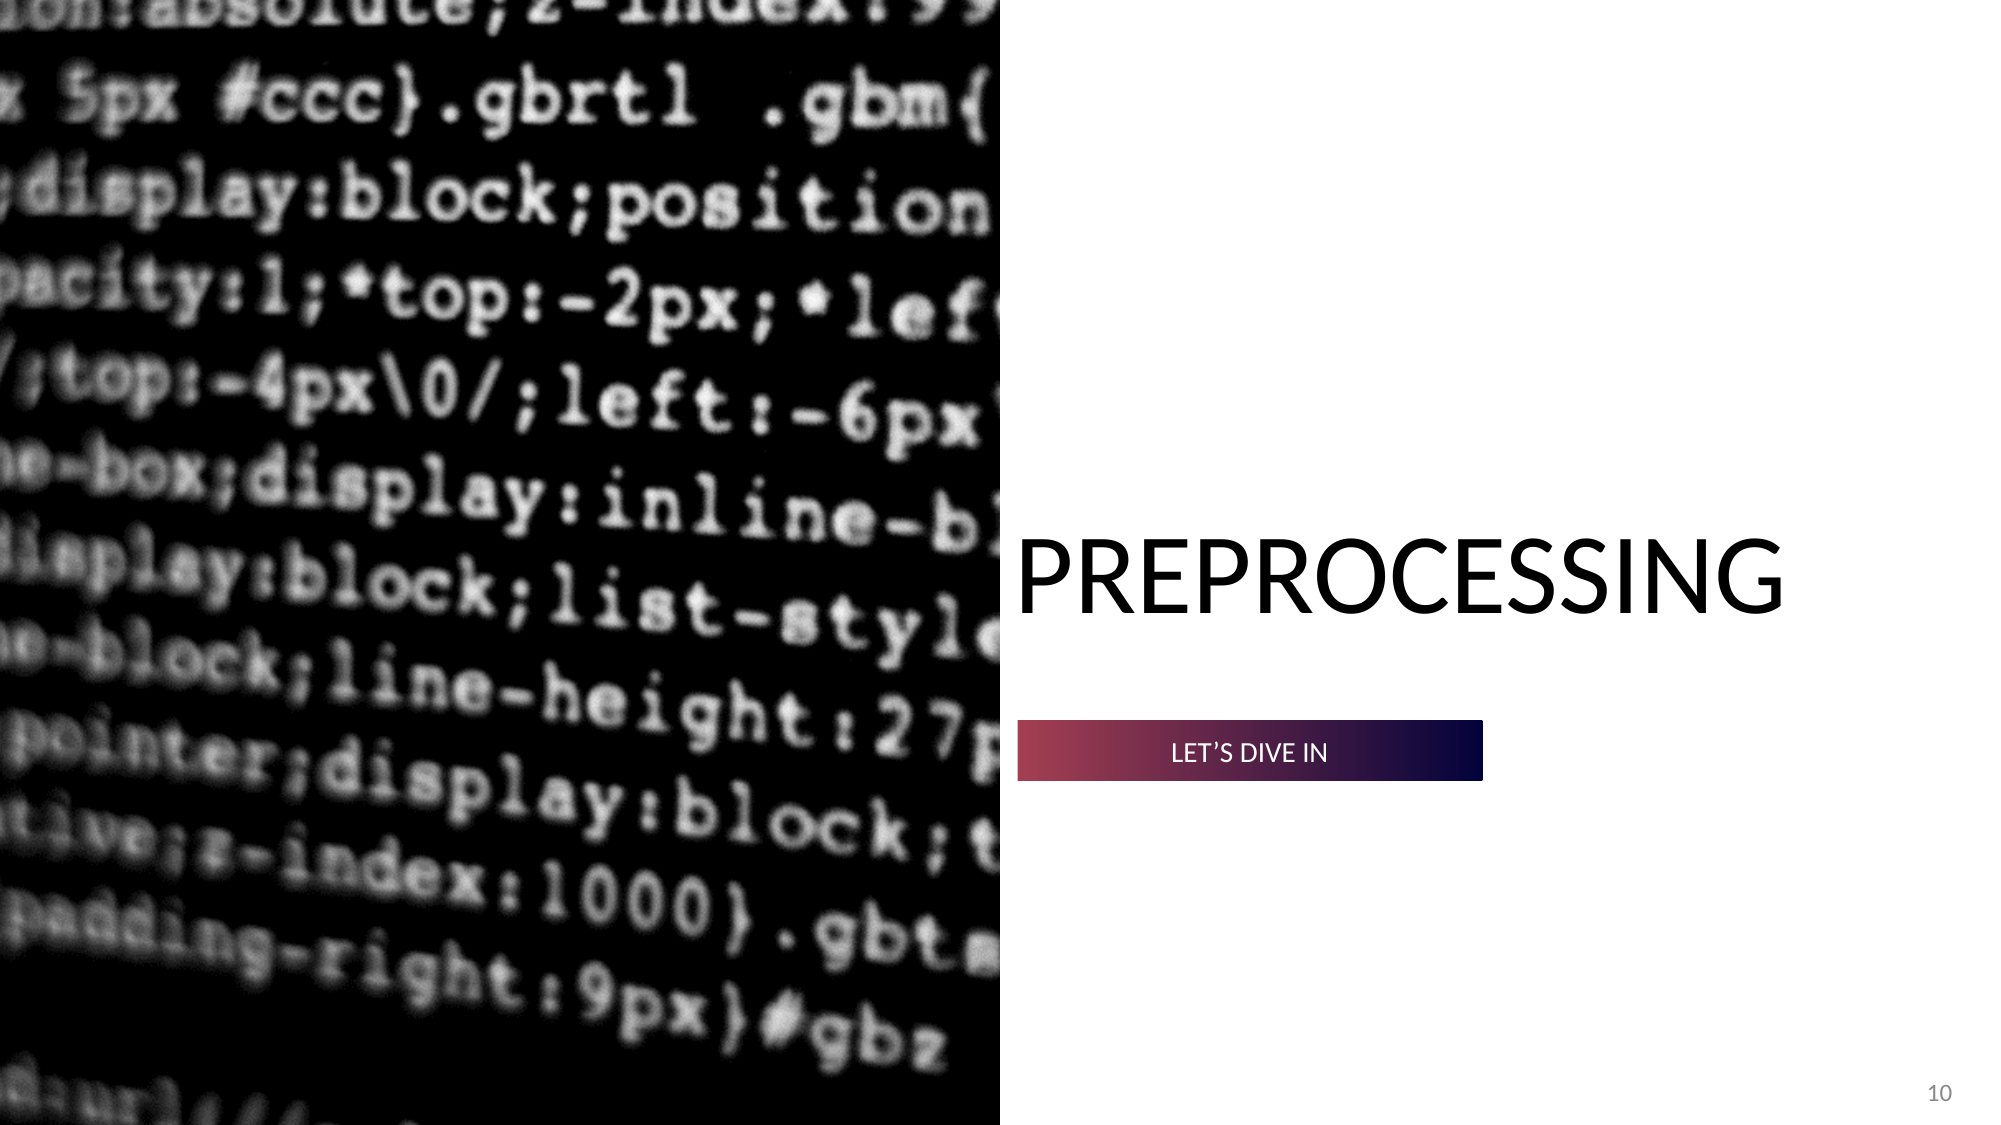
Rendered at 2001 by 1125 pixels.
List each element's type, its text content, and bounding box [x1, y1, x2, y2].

slide_number ‹#› [1894, 1061, 1968, 1121]
list LET’S DIVE IN [1017, 720, 1483, 781]
picture [0, 0, 1001, 1125]
title PREPROCESSING [1004, 371, 1862, 644]
